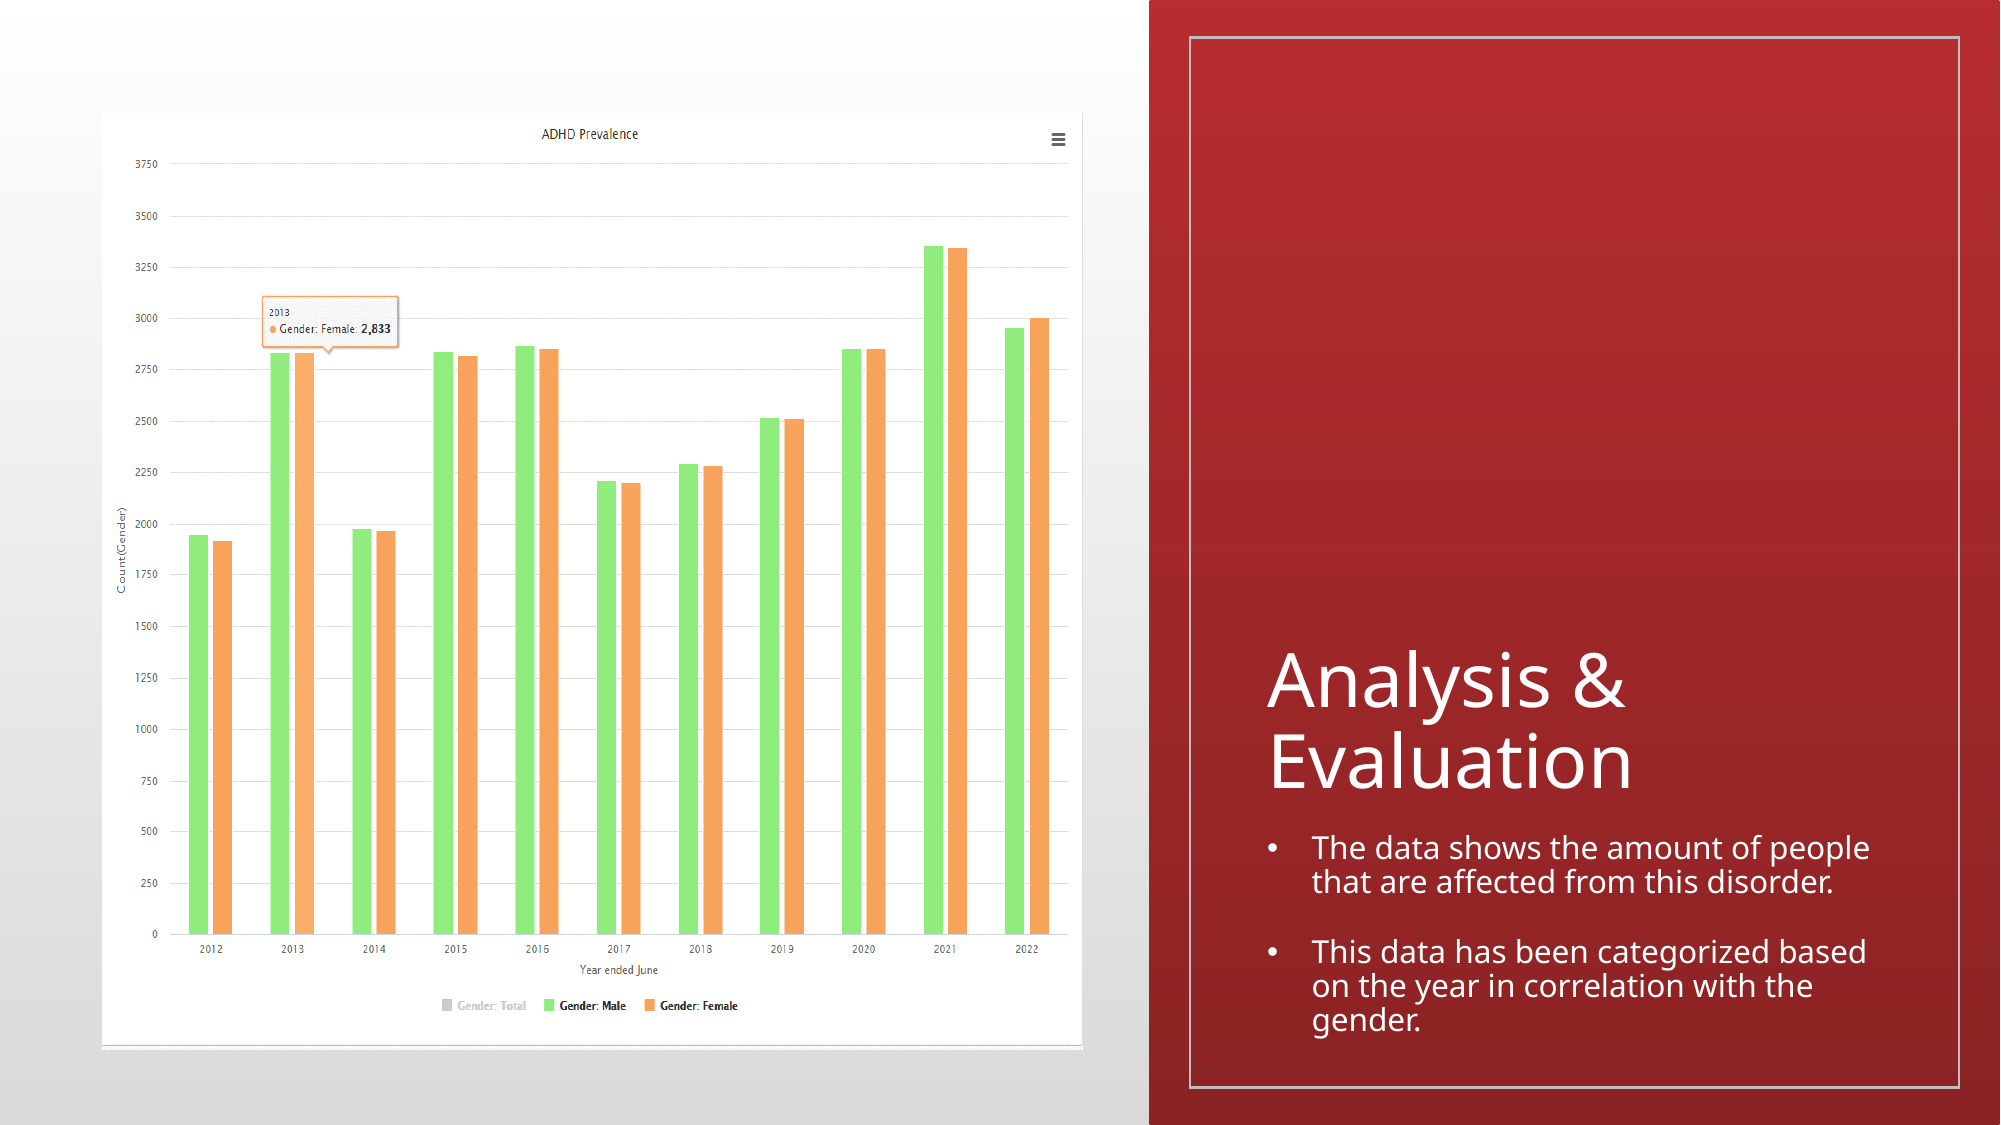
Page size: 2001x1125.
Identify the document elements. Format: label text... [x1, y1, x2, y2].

list The data shows the amount of people that are affected from this disorder. This data has been categorized based on the year in correlation with the gender. [1252, 825, 1898, 1050]
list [102, 113, 1083, 1050]
title Analysis & Evaluation [1252, 525, 1898, 813]
